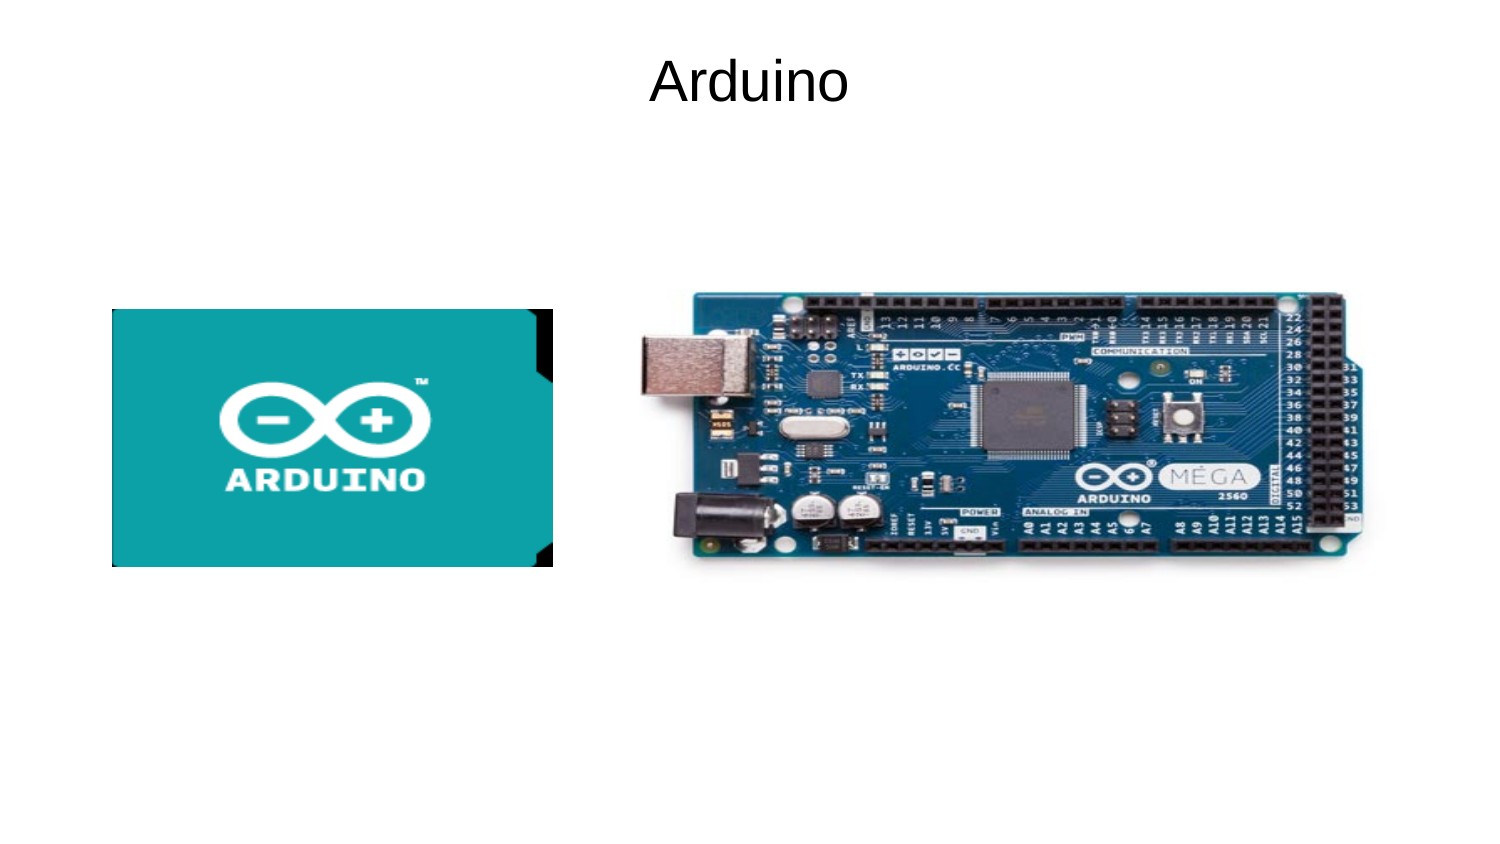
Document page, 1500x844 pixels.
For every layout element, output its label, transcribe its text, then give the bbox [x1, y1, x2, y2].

title Arduino [75, 25, 1425, 131]
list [587, 189, 1426, 663]
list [112, 309, 554, 567]
